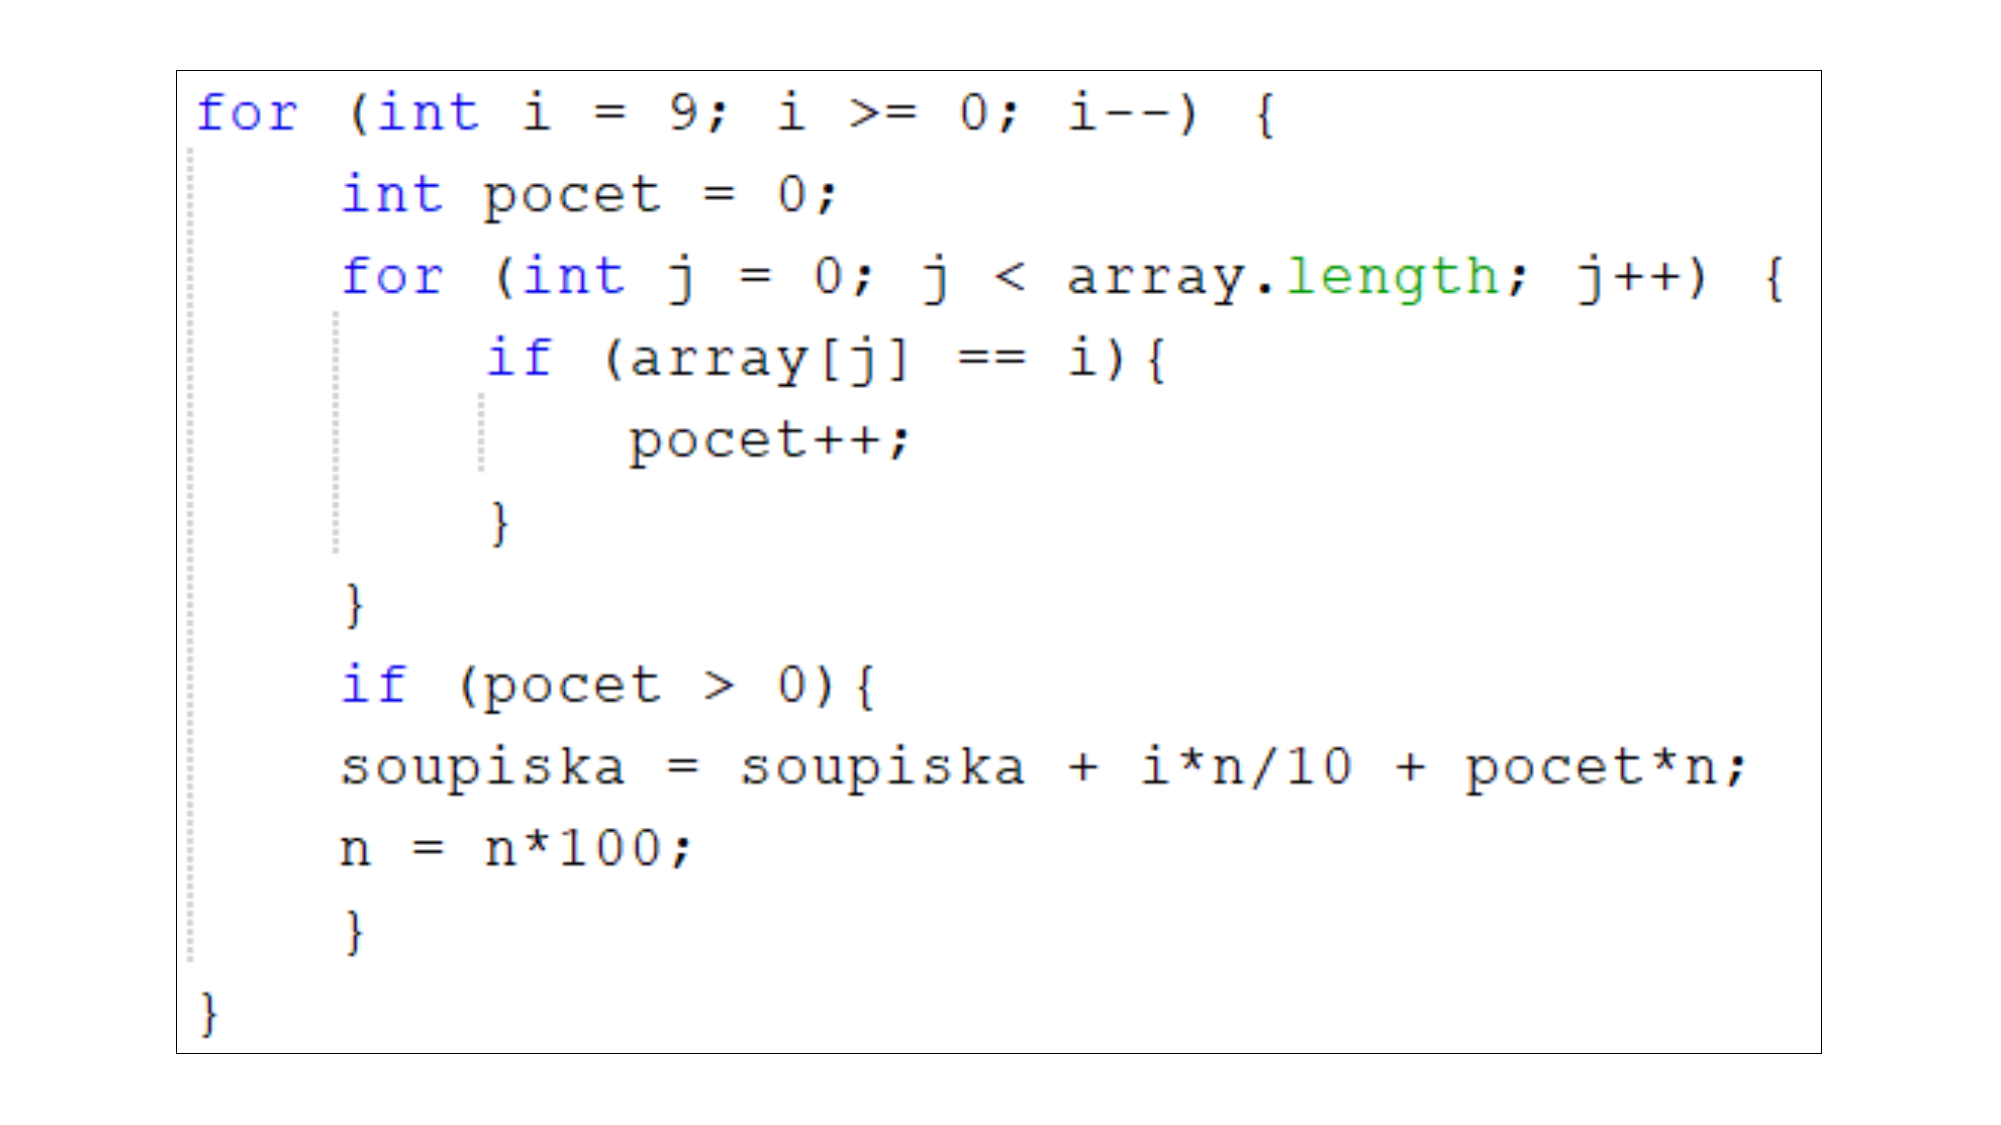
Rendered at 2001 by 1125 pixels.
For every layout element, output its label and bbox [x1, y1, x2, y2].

picture [176, 70, 1822, 1054]
